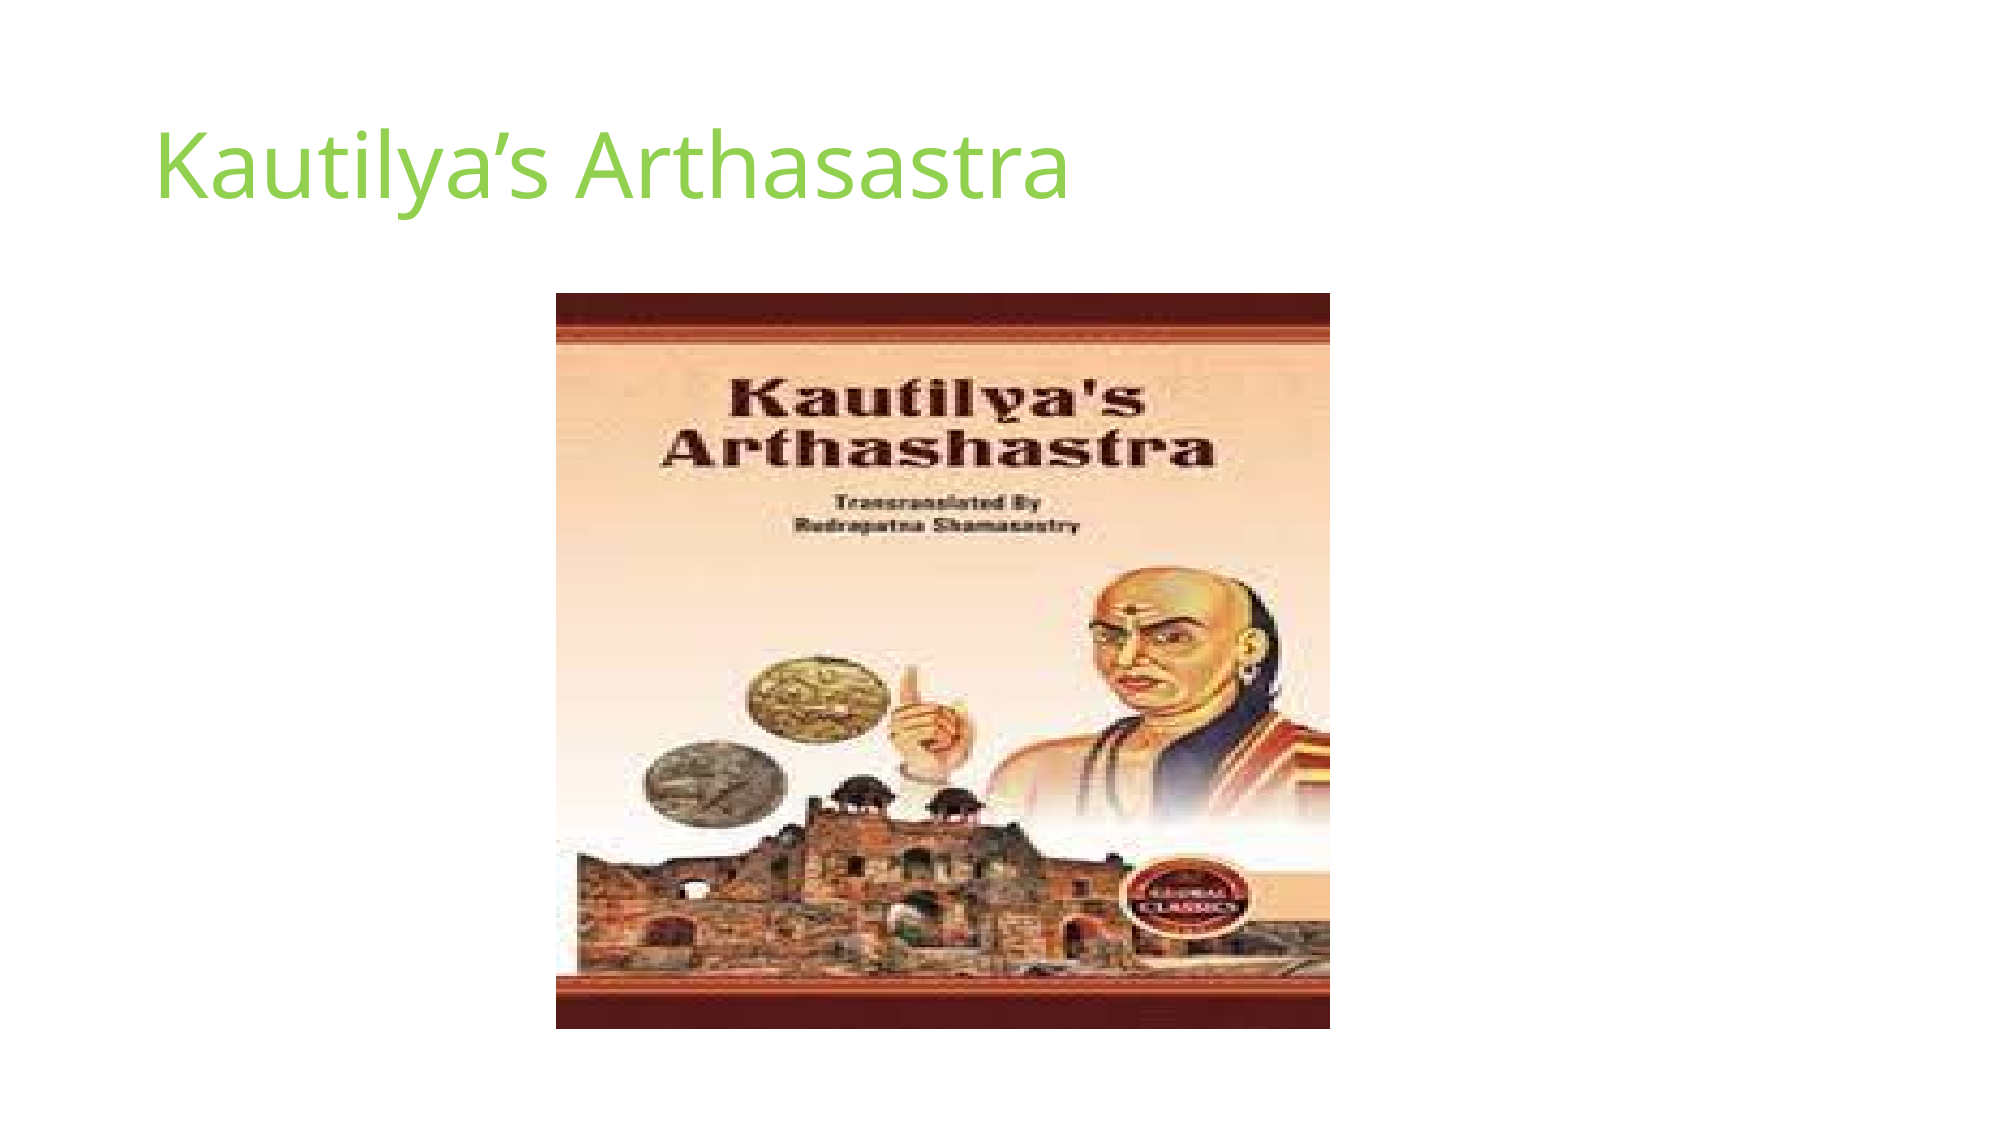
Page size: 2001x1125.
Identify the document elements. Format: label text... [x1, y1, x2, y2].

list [556, 293, 1330, 1029]
title Kautilya’s Arthasastra [137, 59, 1863, 278]
